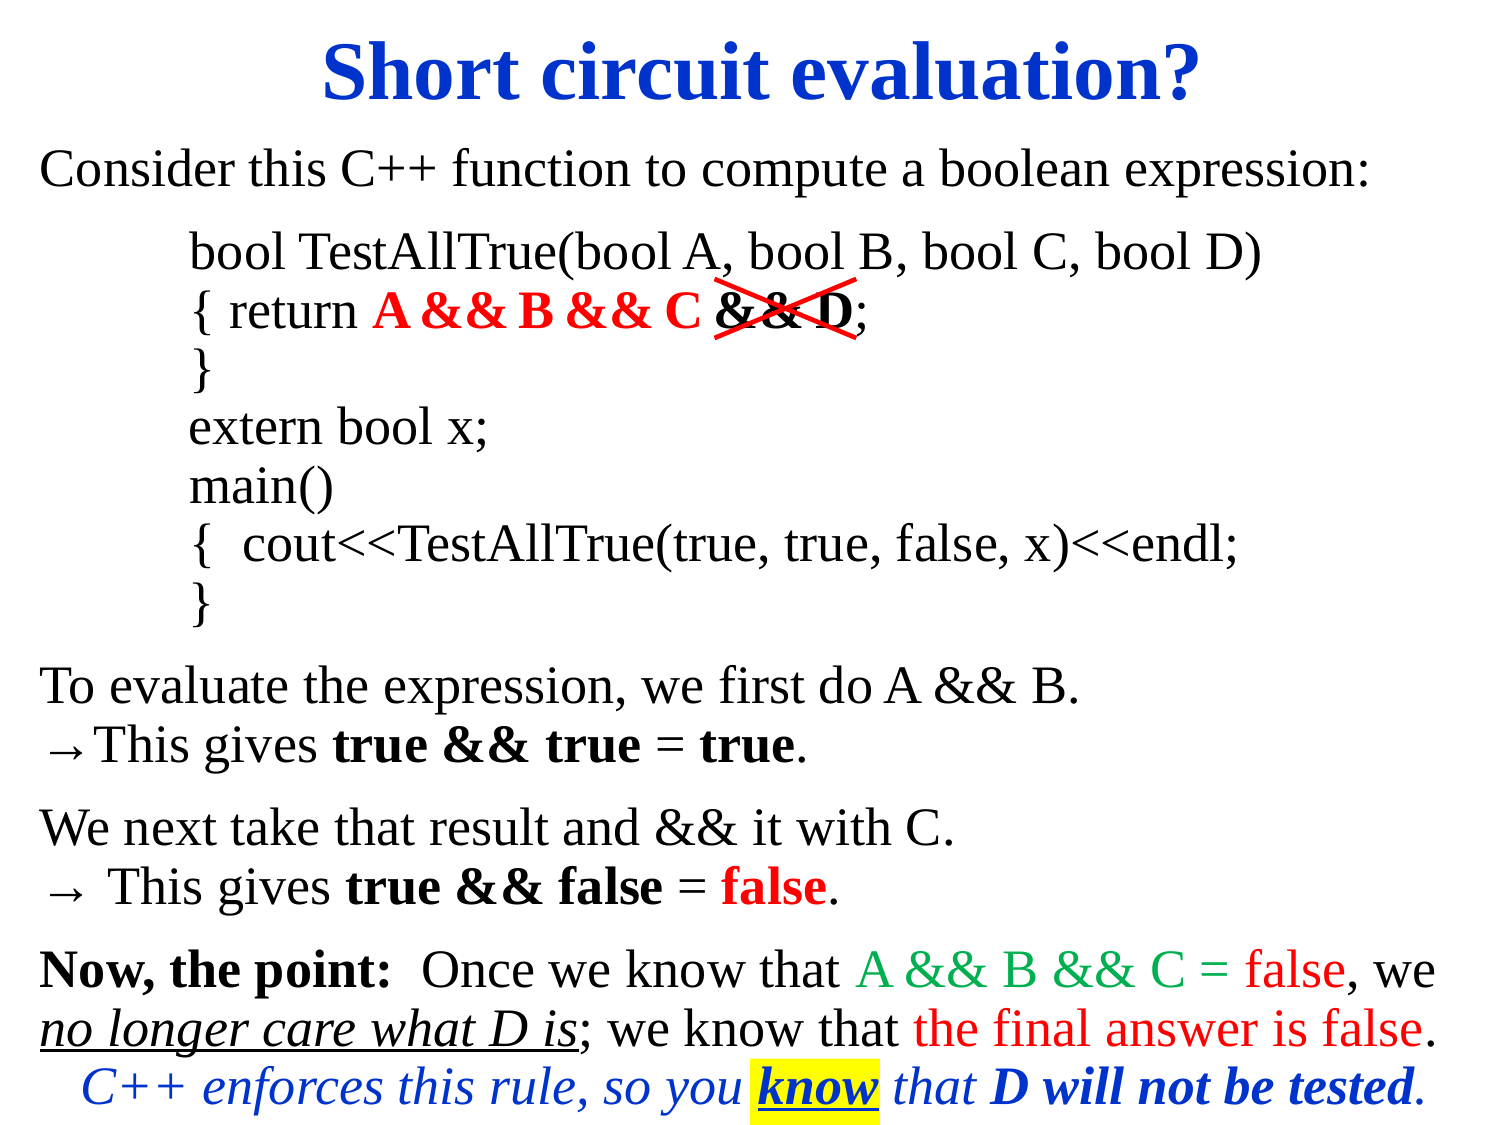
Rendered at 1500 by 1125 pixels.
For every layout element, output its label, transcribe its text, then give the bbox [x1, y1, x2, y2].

text_box Short circuit evaluation? Consider this C++ function to compute a boolean expression: bool TestAllTrue(bool A, bool B, bool C, bool D) { return A && B && C && D; } extern bool x; main() { cout<<TestAllTrue(true, true, false, x)<<endl; } To evaluate the expression, we first do A && B. →This gives true && true = true. We next take that result and && it with C. → This gives true && false = false. Now, the point: Once we know that A && B && C = false, we no longer care what D is; we know that the final answer is false. C++ enforces this rule, so you know that D will not be tested. [24, 0, 1500, 1125]
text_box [714, 278, 857, 339]
